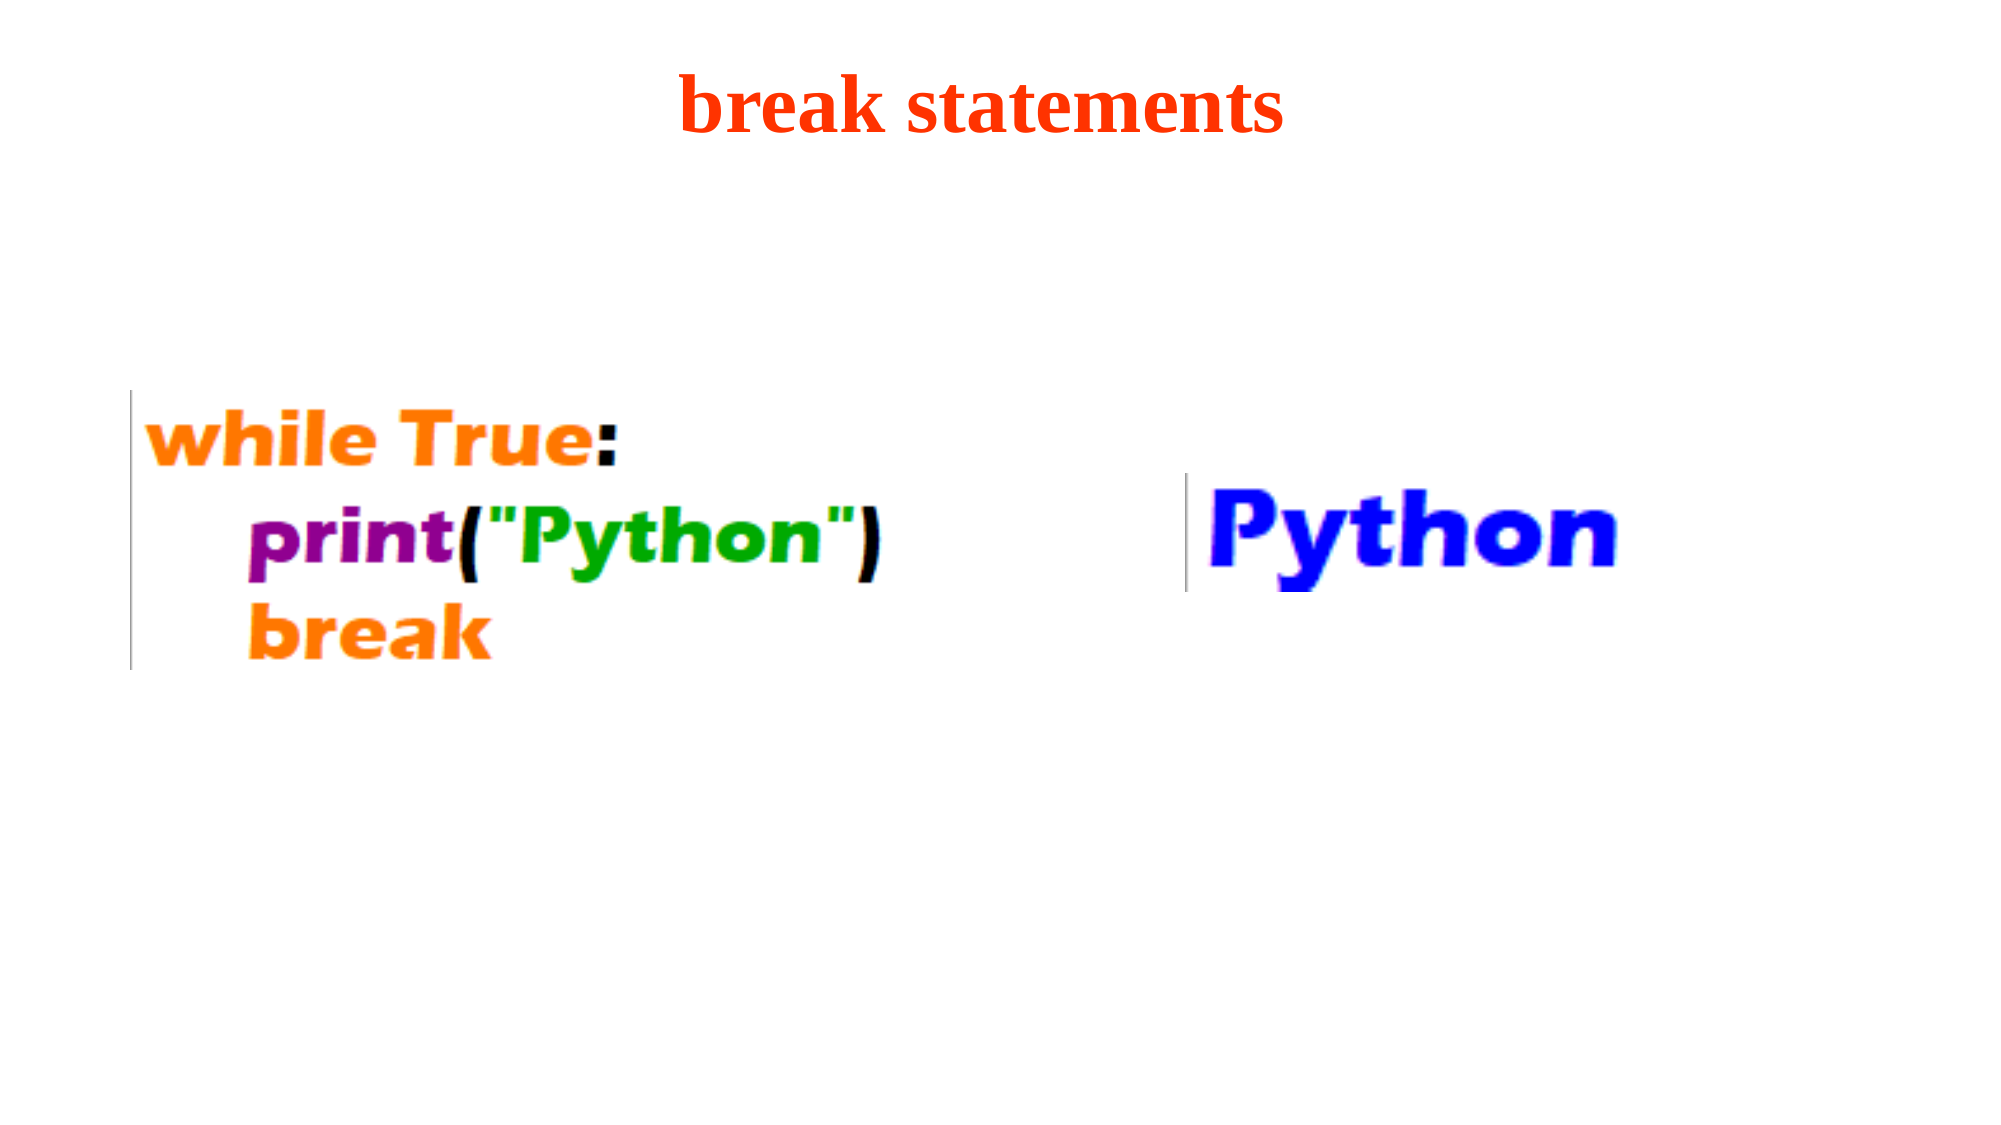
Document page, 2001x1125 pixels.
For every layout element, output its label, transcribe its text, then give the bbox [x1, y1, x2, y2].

picture [130, 390, 895, 670]
text_box break statements [664, 41, 1301, 157]
picture [1185, 473, 1646, 592]
